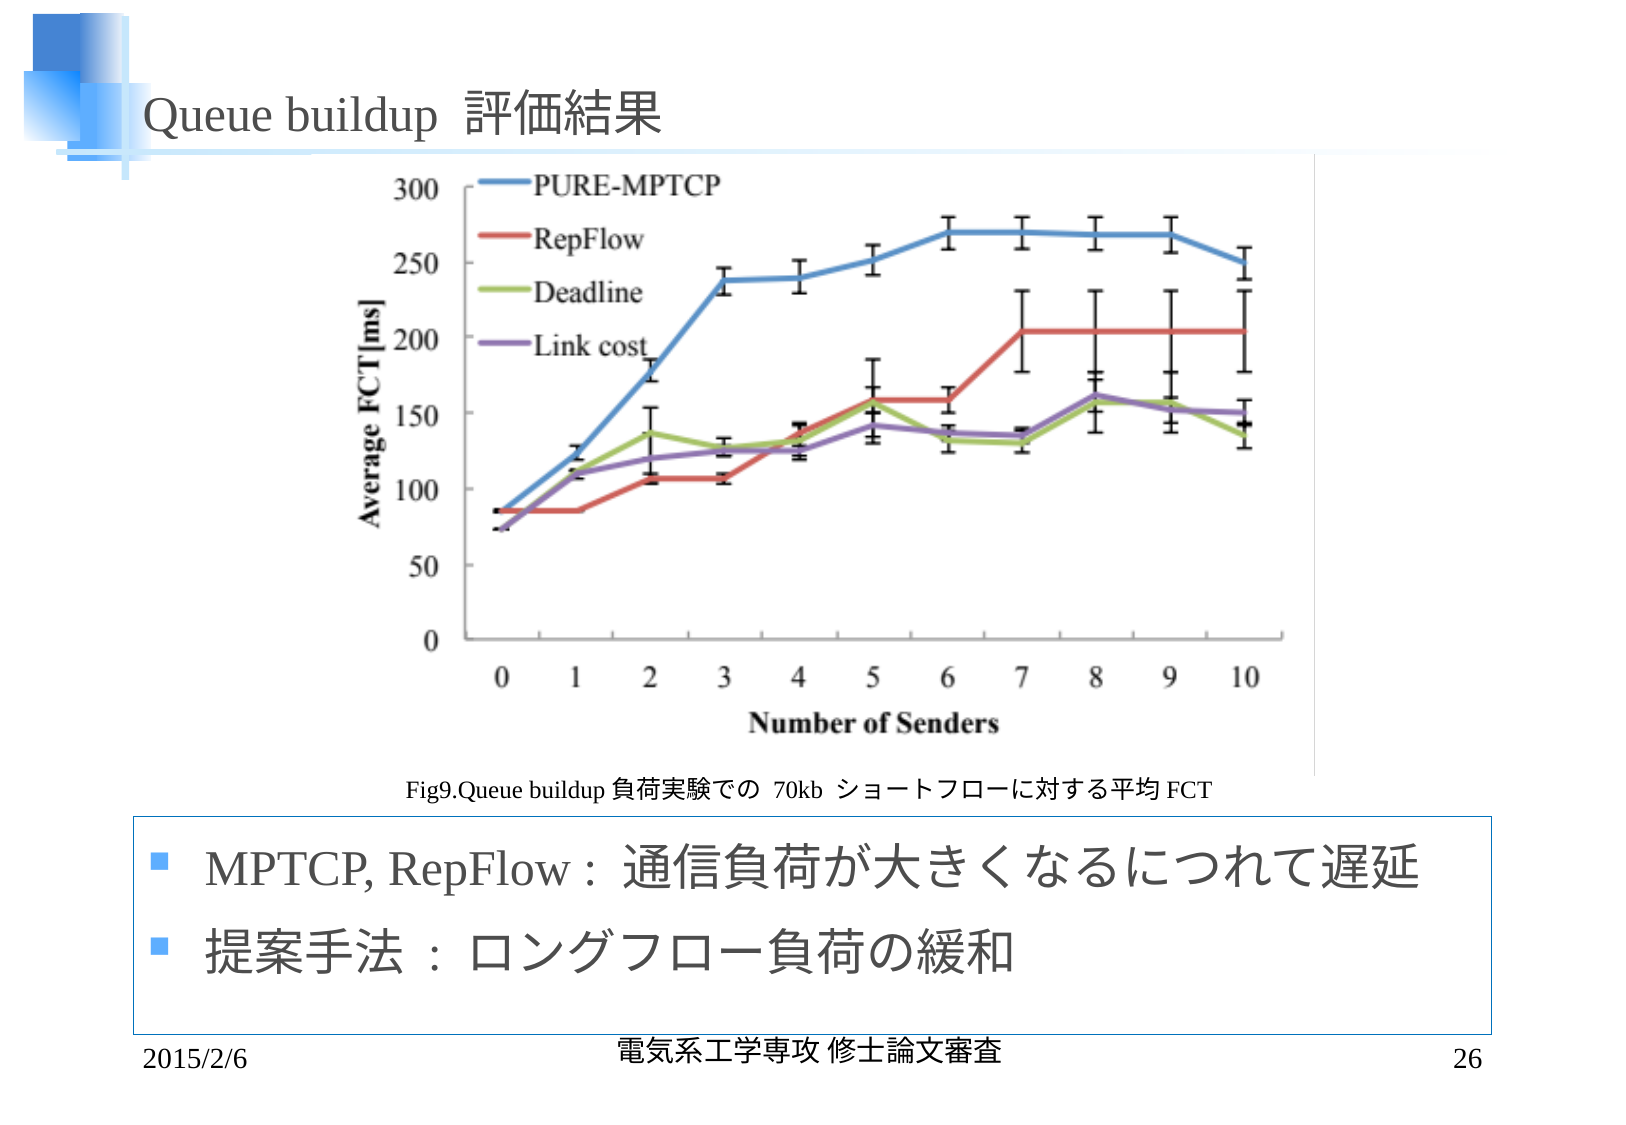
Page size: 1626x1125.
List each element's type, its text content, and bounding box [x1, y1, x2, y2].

title Queue buildup 評価結果 [127, 54, 1522, 149]
slide_number 26 [1159, 1035, 1498, 1083]
text_box Fig9.Queue buildup負荷実験での 70kb ショートフローに対する平均FCT [390, 784, 1235, 811]
picture [311, 154, 1315, 776]
list MPTCP, RepFlow : 通信負荷が大きくなるにつれて遅延 提案手法 : ロングフロー負荷の緩和 [133, 816, 1492, 1035]
footer 電気系工学専攻 修士論文審査 [552, 1035, 1068, 1083]
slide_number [127, 1034, 467, 1083]
